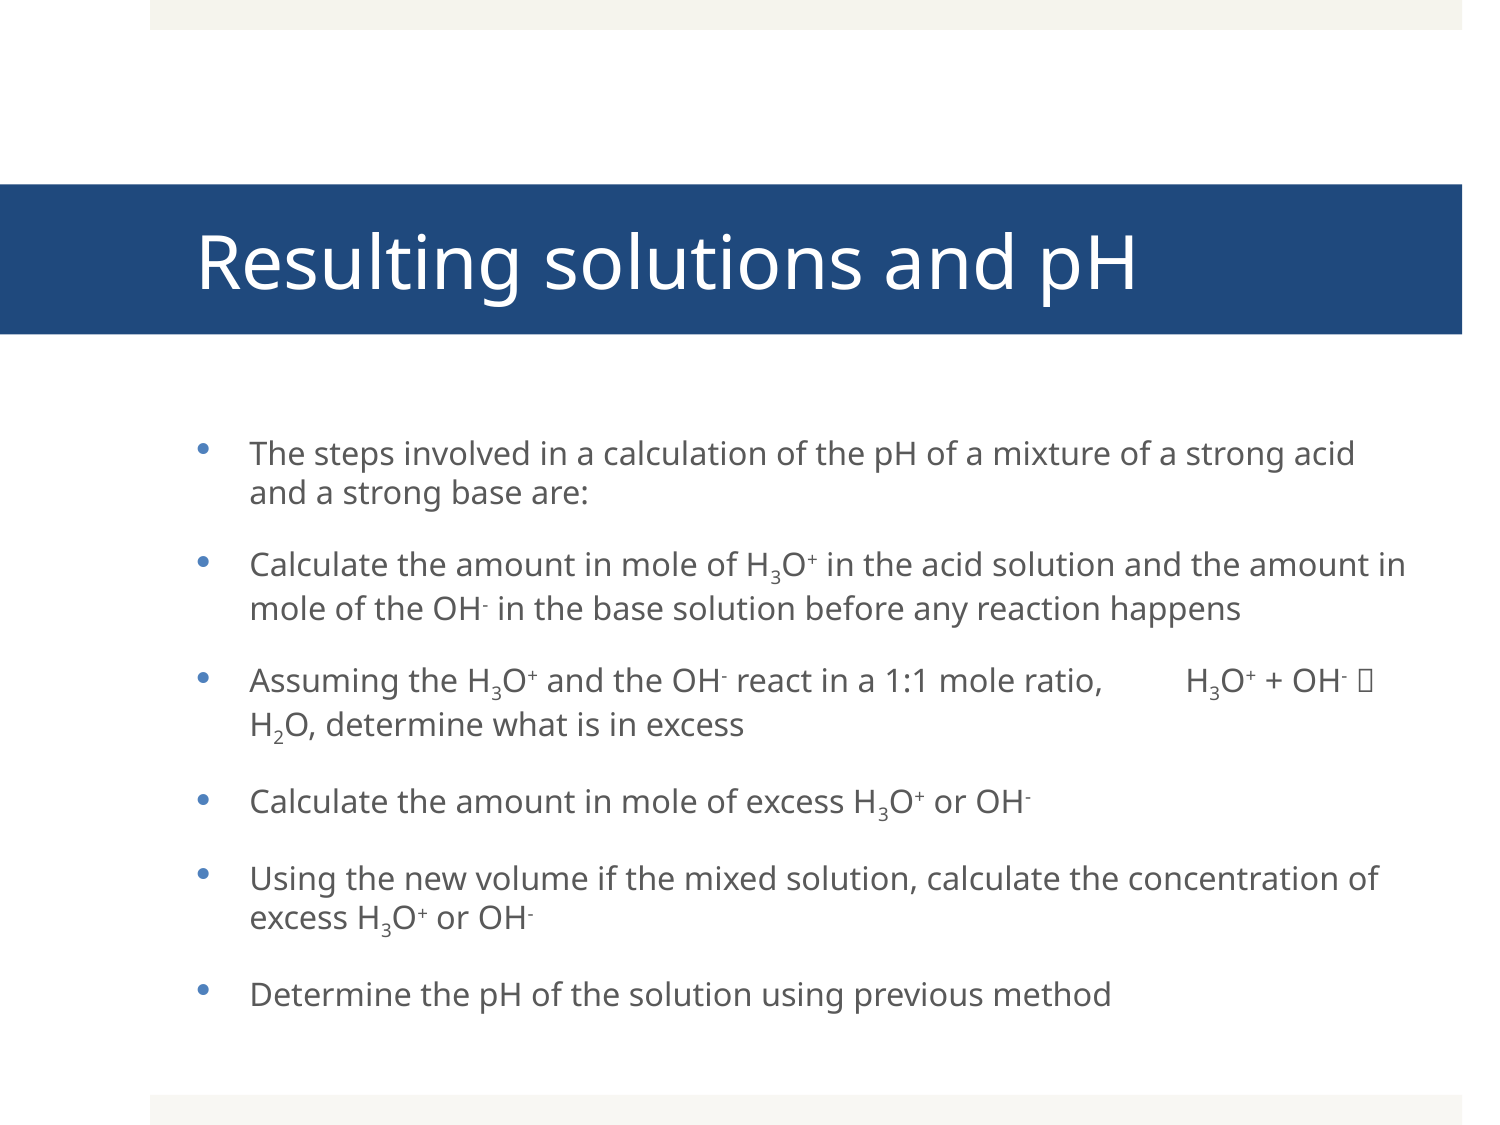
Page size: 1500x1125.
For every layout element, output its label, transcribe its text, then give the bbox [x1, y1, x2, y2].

title Resulting solutions and pH [0, 184, 1463, 335]
list The steps involved in a calculation of the pH of a mixture of a strong acid and a strong base are: Calculate the amount in mole of H3O+ in the acid solution and the amount in mole of the OH- in the base solution before any reaction happens Assuming the H3O+ and the OH- react in a 1:1 mole ratio, H3O+ + OH-  H2O, determine what is in excess Calculate the amount in mole of excess H3O+ or OH- Using the new volume if the mixed solution, calculate the concentration of excess H3O+ or OH- Determine the pH of the solution using previous method [182, 425, 1432, 1028]
